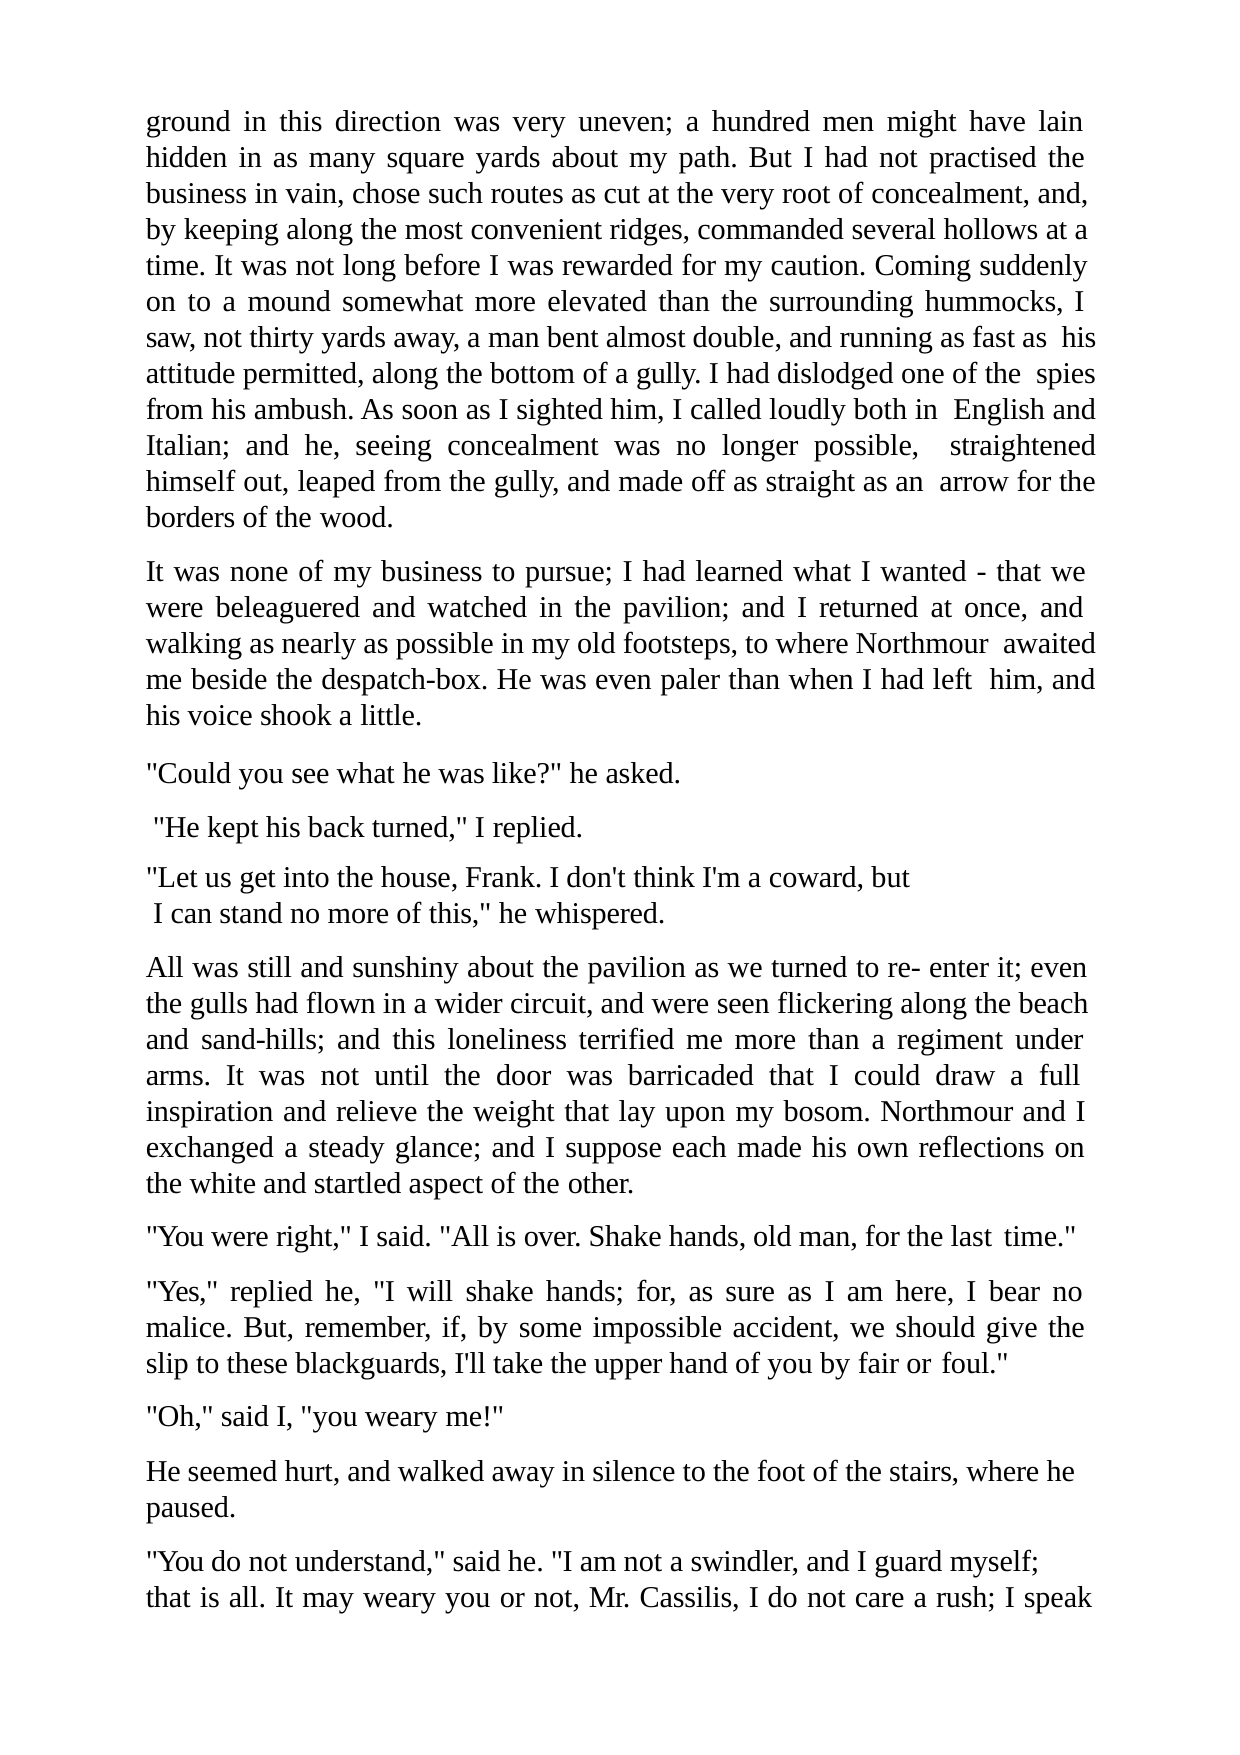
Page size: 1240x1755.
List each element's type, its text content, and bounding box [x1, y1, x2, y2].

text_box ground in this direction was very uneven; a hundred men might have lain hidden in as many square yards about my path. But I had not practised the business in vain, chose such routes as cut at the very root of concealment, and, by keeping along the most convenient ridges, commanded several hollows at a time. It was not long before I was rewarded for my caution. Coming suddenly on to a mound somewhat more elevated than the surrounding hummocks, I saw, not thirty yards away, a man bent almost double, and running as fast as his attitude permitted, along the bottom of a gully. I had dislodged one of the spies from his ambush. As soon as I sighted him, I called loudly both in English and Italian; and he, seeing concealment was no longer possible, straightened himself out, leaped from the gully, and made off as straight as an arrow for the borders of the wood. It was none of my business to pursue; I had learned what I wanted - that we were beleaguered and watched in the pavilion; and I returned at once, and walking as nearly as possible in my old footsteps, to where Northmour awaited me beside the despatch-box. He was even paler than when I had left him, and his voice shook a little. "Could you see what he was like?" he asked. "He kept his back turned," I replied. "Let us get into the house, Frank. I don't think I'm a coward, but I can stand no more of this," he whispered. All was still and sunshiny about the pavilion as we turned to re- enter it; even the gulls had flown in a wider circuit, and were seen flickering along the beach and sand-hills; and this loneliness terrified me more than a regiment under arms. It was not until the door was barricaded that I could draw a full inspiration and relieve the weight that lay upon my bosom. Northmour and I exchanged a steady glance; and I suppose each made his own reflections on the white and startled aspect of the other. "You were right," I said. "All is over. Shake hands, old man, for the last time." "Yes," replied he, "I will shake hands; for, as sure as I am here, I bear no malice. But, remember, if, by some impossible accident, we should give the slip to these blackguards, I'll take the upper hand of you by fair or foul." "Oh," said I, "you weary me!" He seemed hurt, and walked away in silence to the foot of the stairs, where he paused. "You do not understand," said he. "I am not a swindler, and I guard myself; that is all. It may weary you or not, Mr. Cassilis, I do not care a rush; I speak [143, 98, 1097, 1614]
